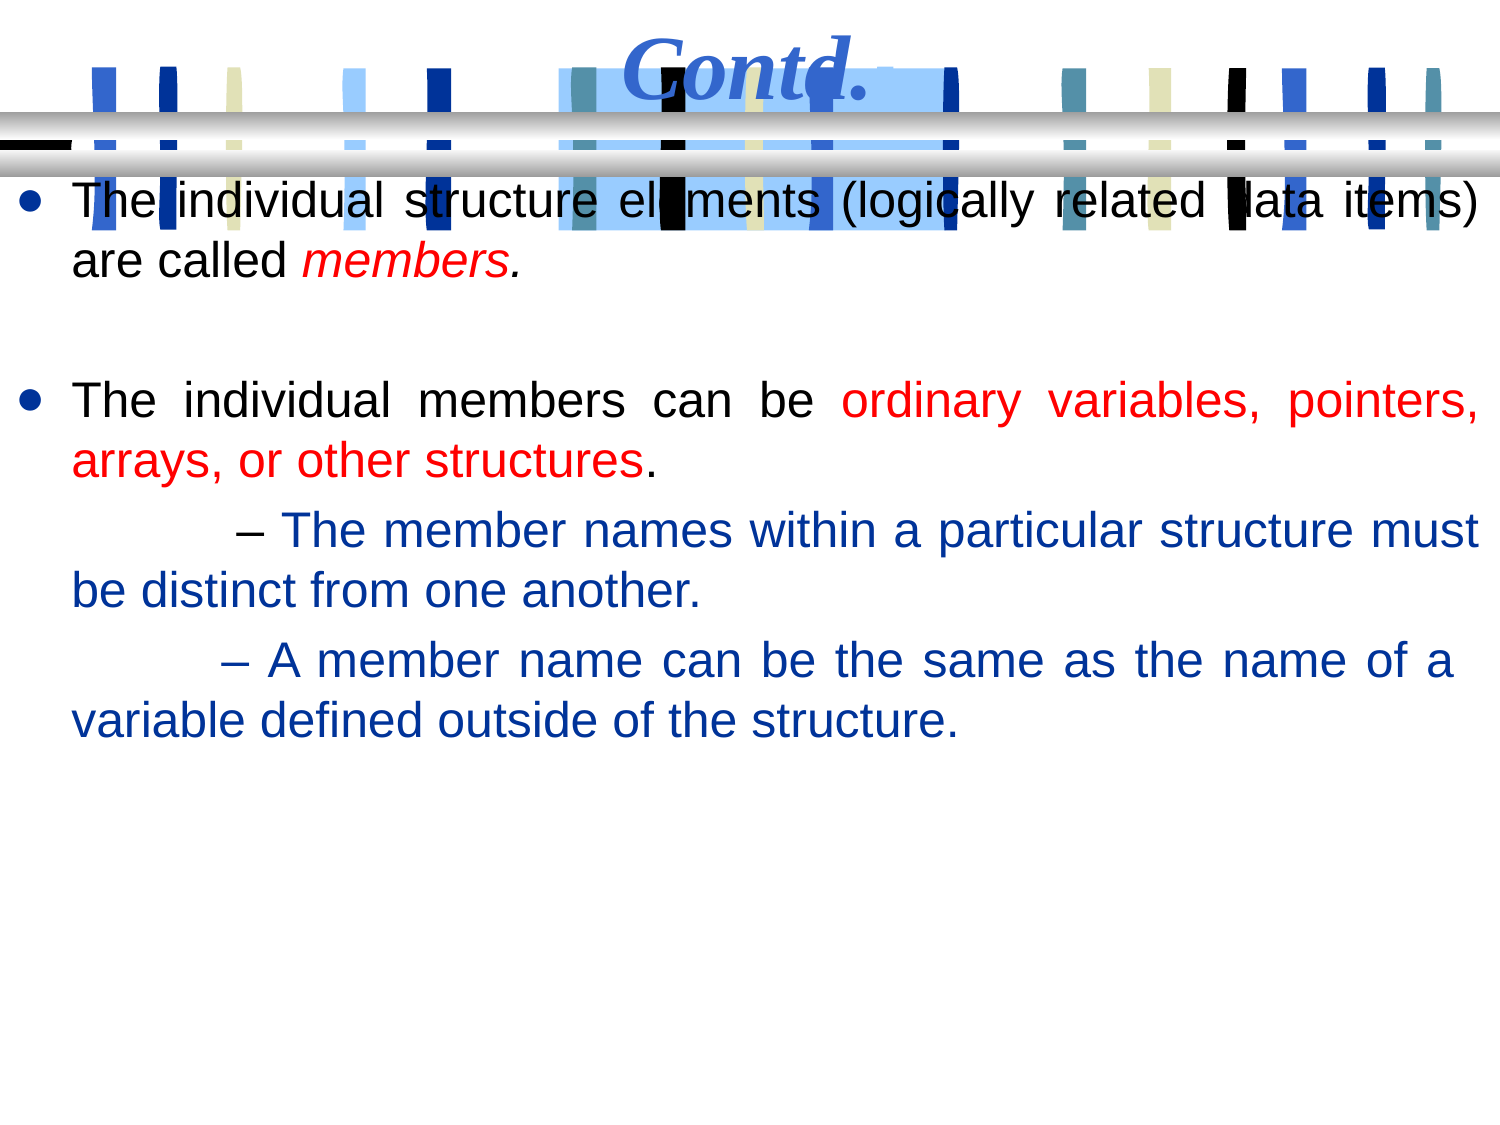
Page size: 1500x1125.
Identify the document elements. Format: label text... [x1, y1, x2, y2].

title Contd. [0, 0, 1495, 125]
list The individual structure elements (logically related data items) are called members. The individual members can be ordinary variables, pointers, arrays, or other structures. – The member names within a particular structure must be distinct from one another. – A member name can be the same as the name of a variable defined outside of the structure. [0, 160, 1495, 1125]
